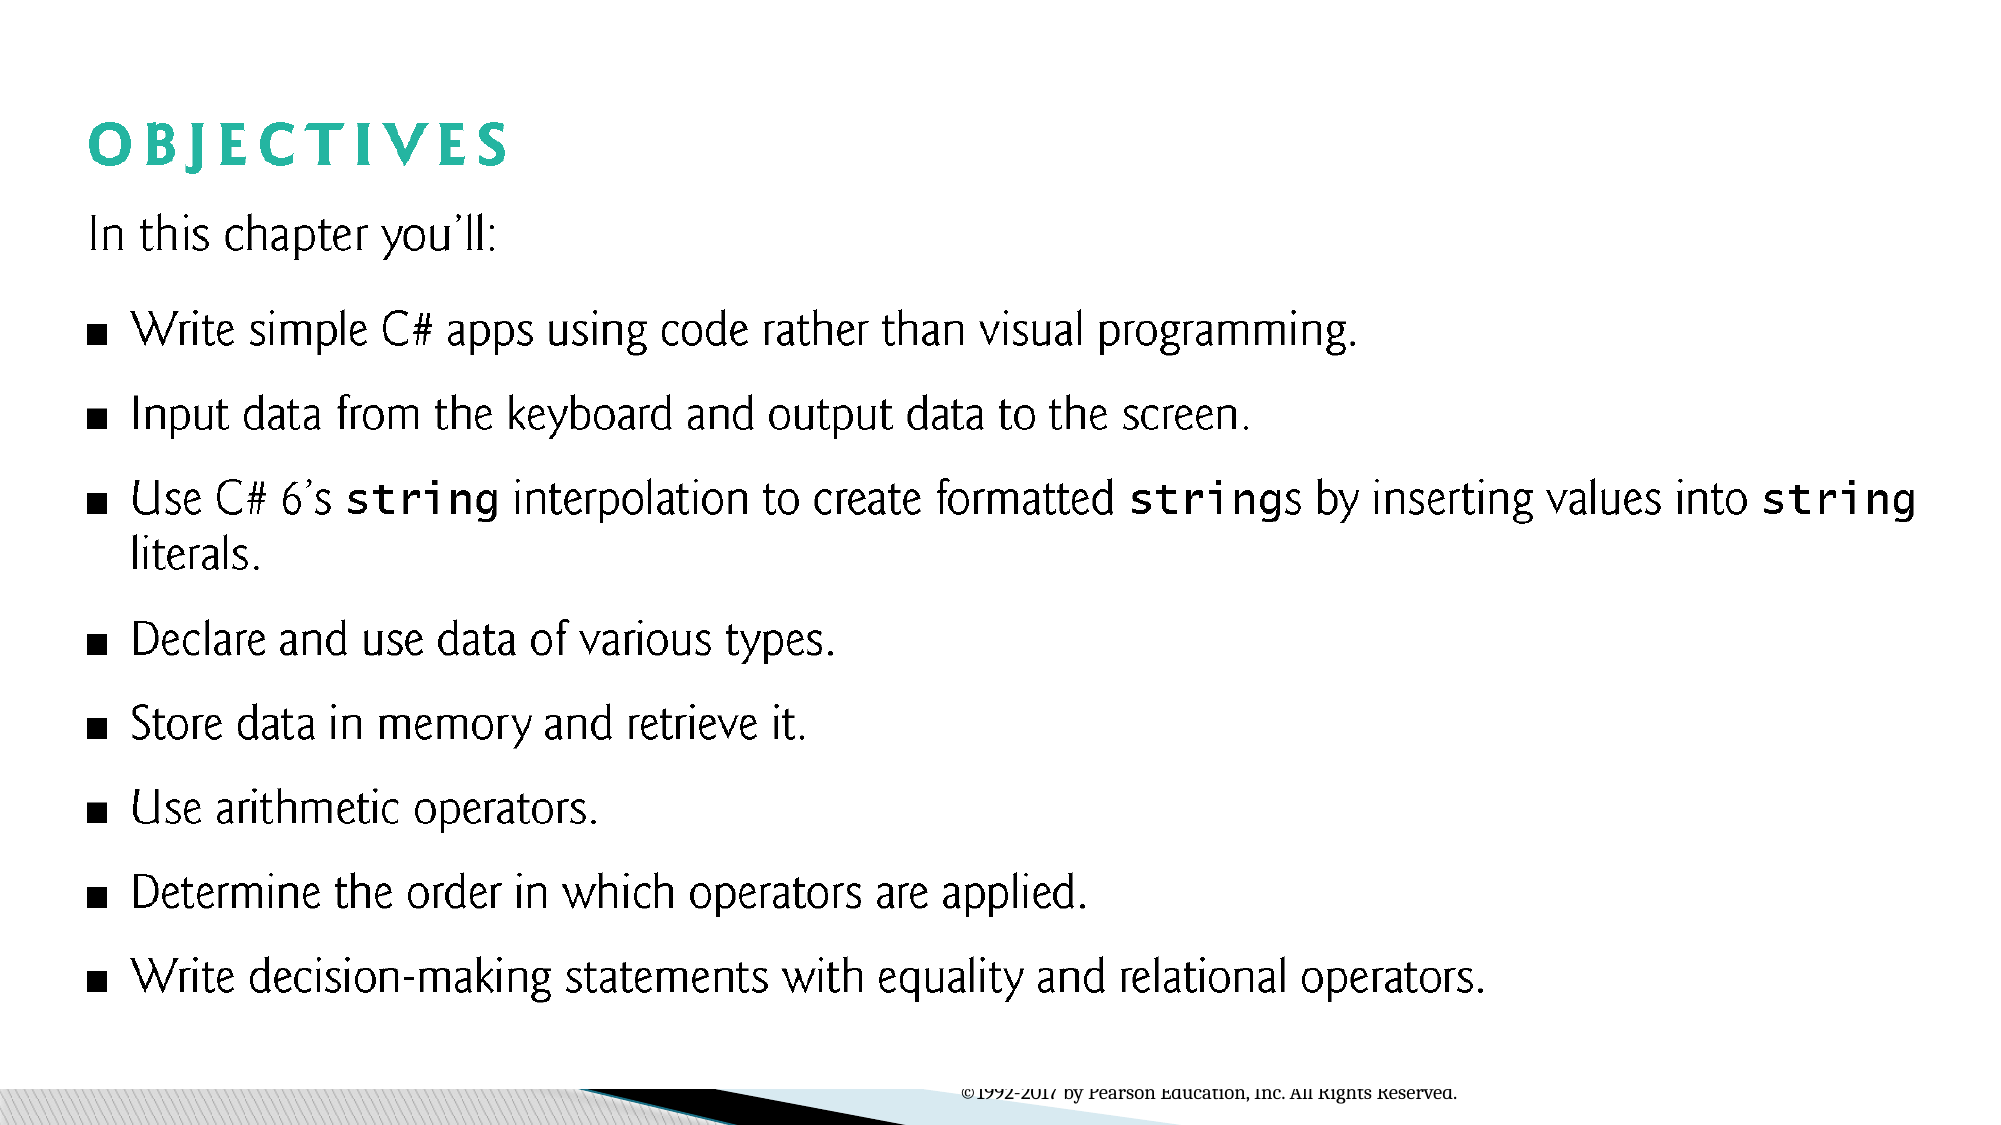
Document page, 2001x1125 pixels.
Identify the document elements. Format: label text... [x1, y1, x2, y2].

picture [0, 35, 2000, 1090]
footer ©1992-2017 by Pearson Education, Inc. All Rights Reserved. [866, 1101, 1473, 1112]
